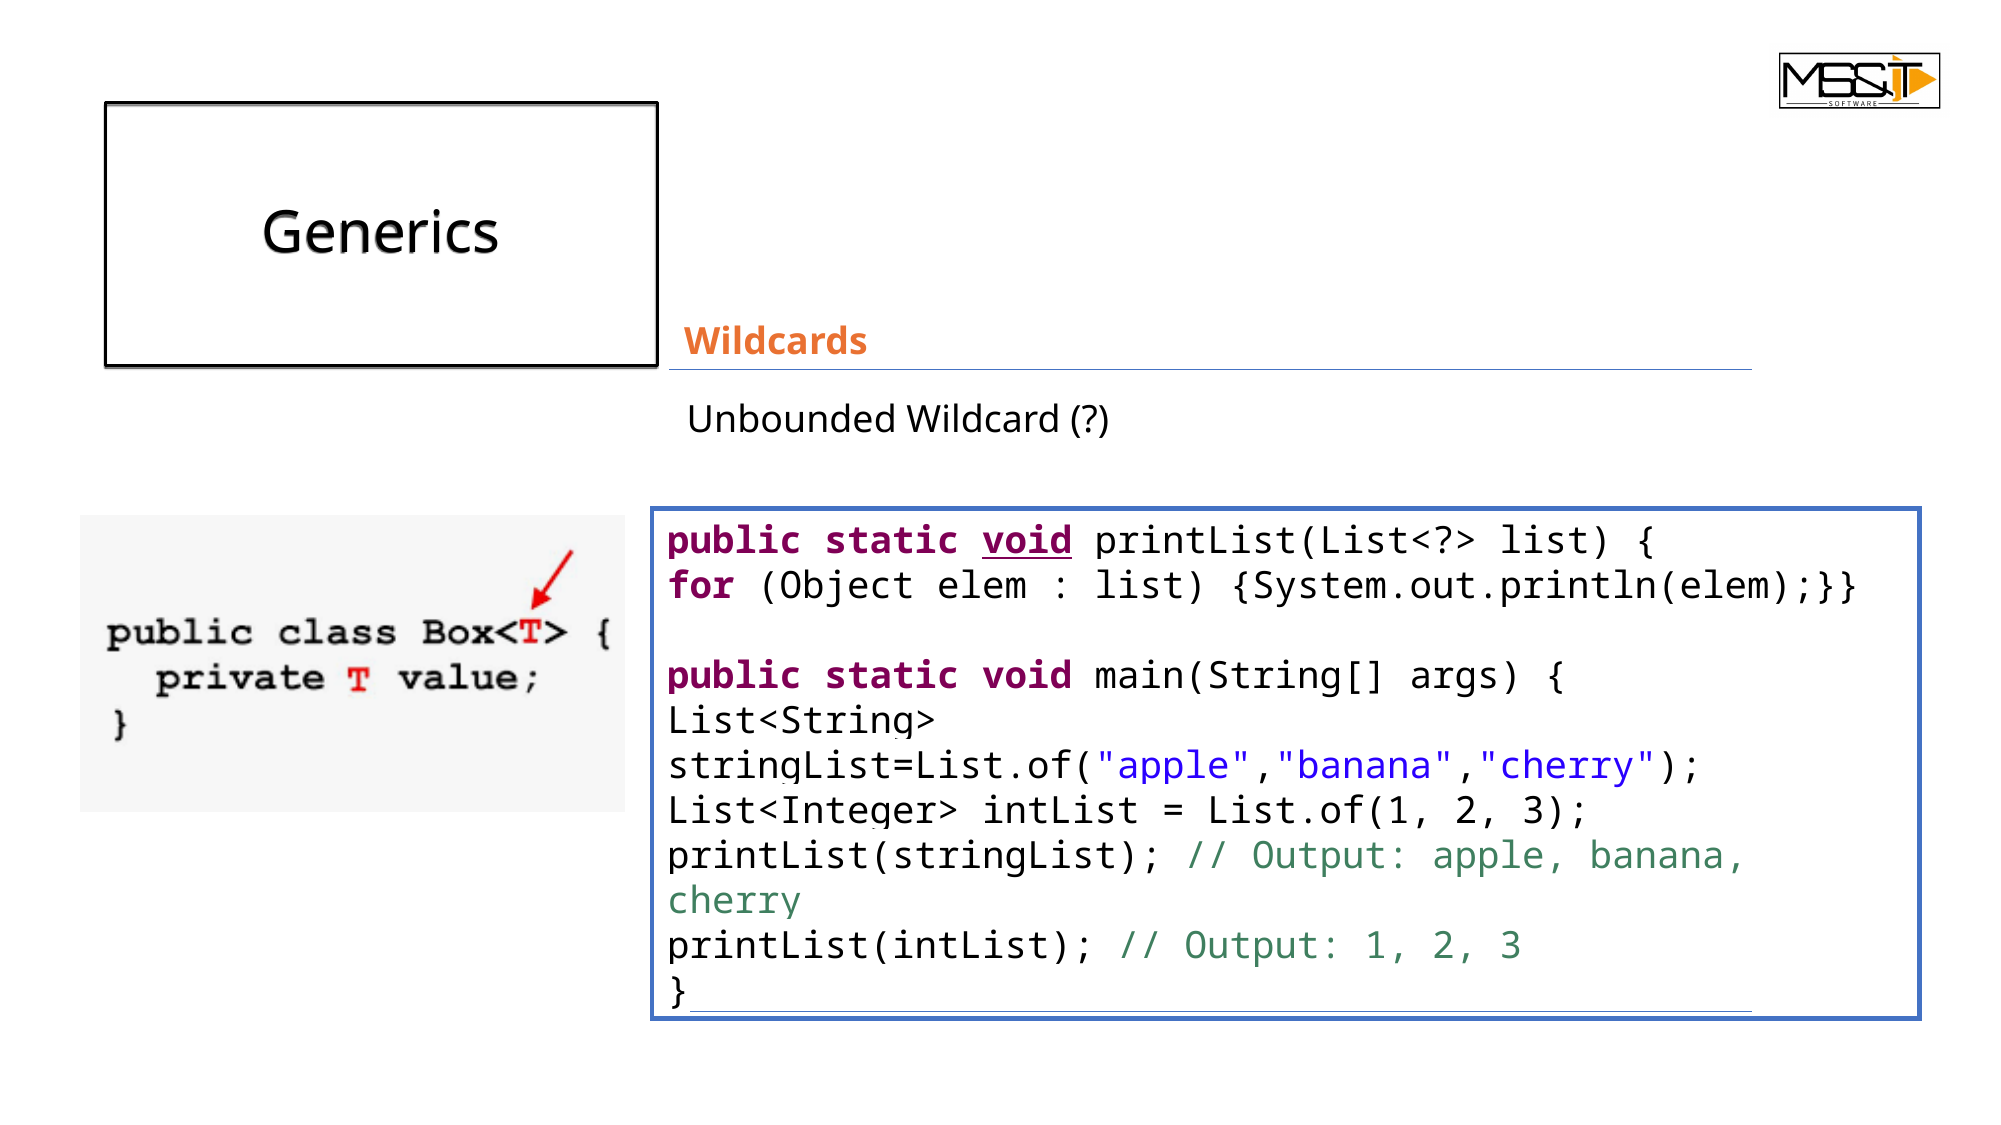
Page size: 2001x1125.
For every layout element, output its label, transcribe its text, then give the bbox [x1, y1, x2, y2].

text_box Wildcards [669, 309, 1120, 369]
text_box public static void printList(List<?> list) { for (Object elem : list) {System.out.println(elem);}} public static void main(String[] args) { List<String> stringList=List.of("apple","banana","cherry"); List<Integer> intList = List.of(1, 2, 3); printList(stringList); // Output: apple, banana, cherry printList(intList); // Output: 1, 2, 3 } [652, 508, 1920, 1019]
picture [79, 515, 626, 813]
text_box Unbounded Wildcard (?) [671, 387, 1672, 448]
title Generics [105, 102, 658, 366]
picture [1768, 42, 1951, 119]
